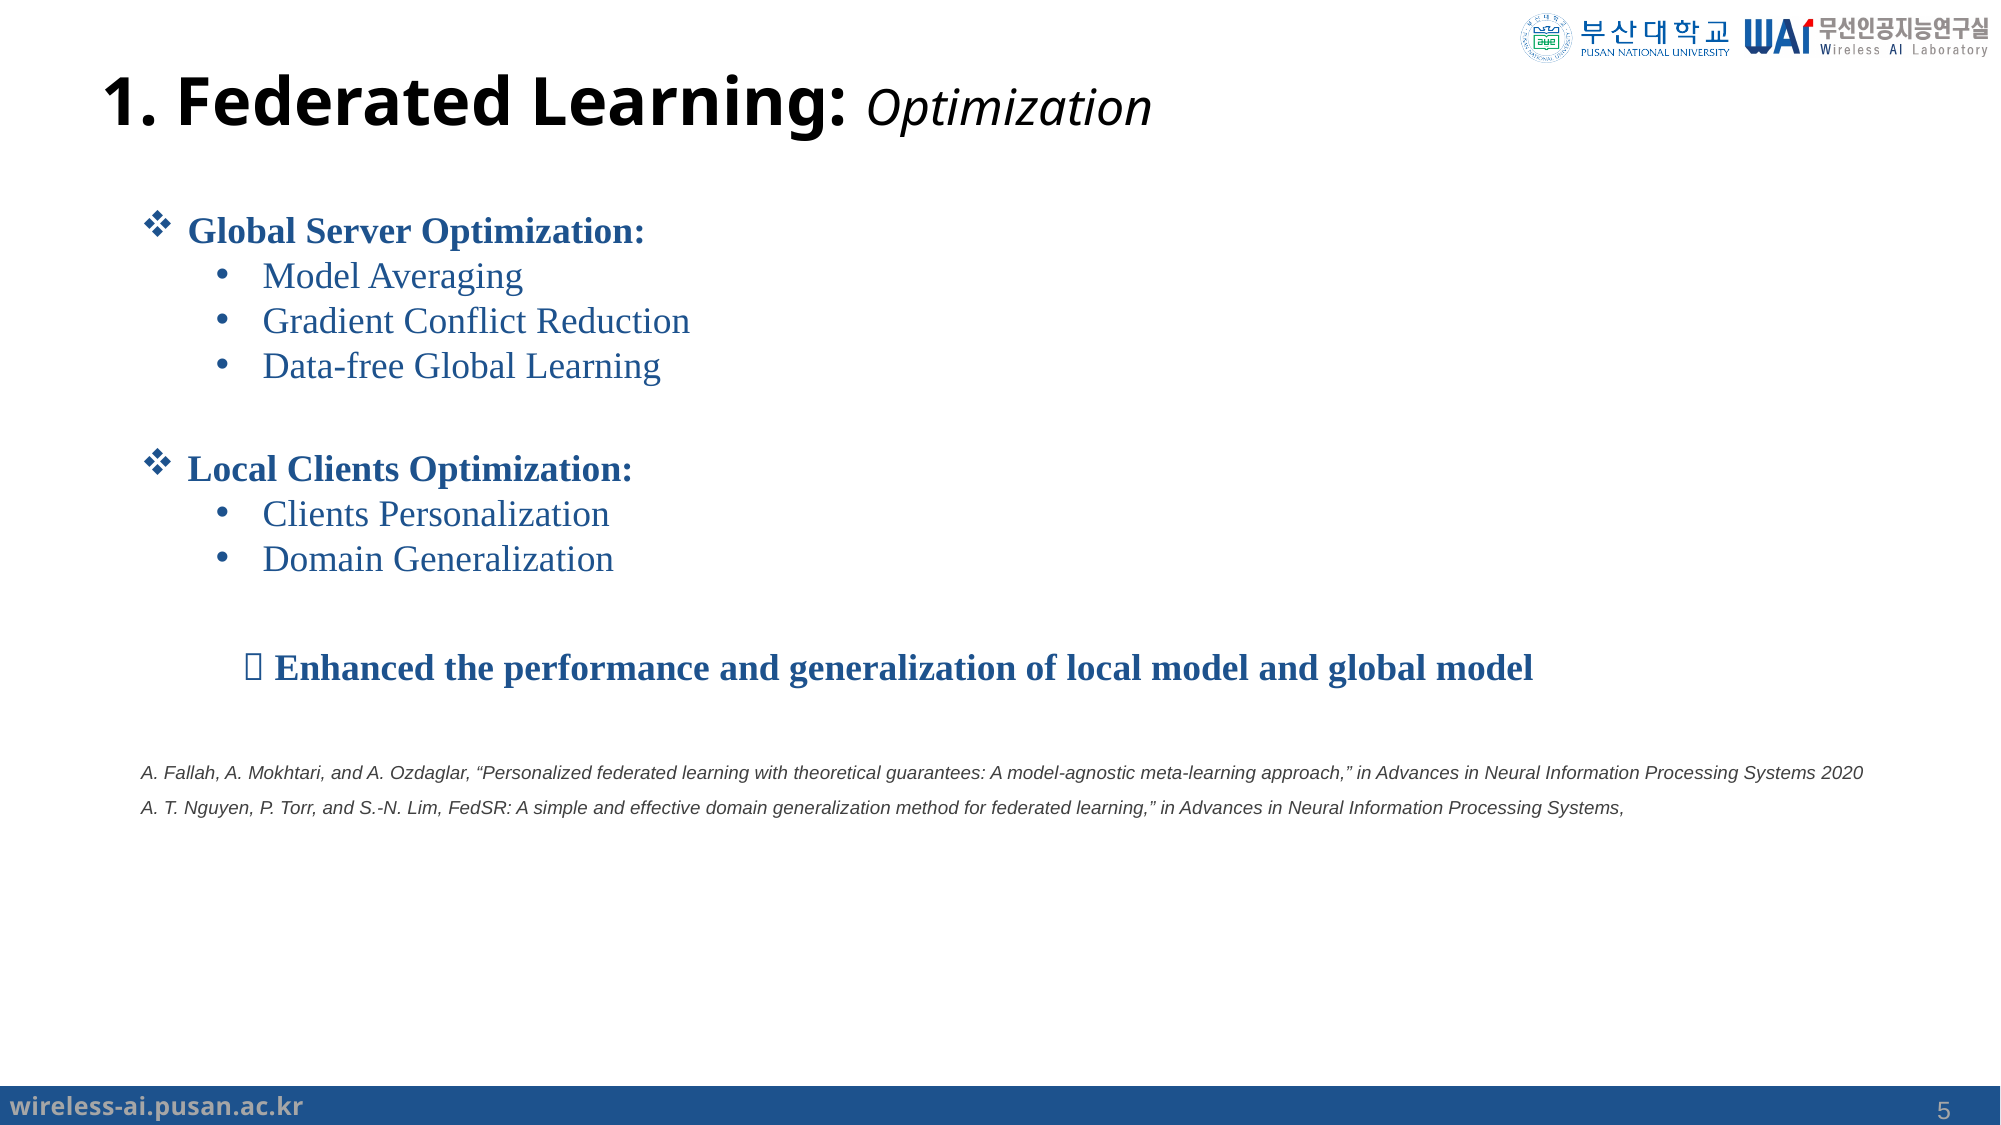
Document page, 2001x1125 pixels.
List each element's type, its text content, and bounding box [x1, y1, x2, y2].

picture [1518, 12, 1732, 64]
title 1. Federated Learning: Optimization [86, 54, 1394, 144]
text_box  Enhanced the performance and generalization of local model and global model [227, 635, 1812, 696]
picture [1744, 16, 1989, 58]
slide_number 5 [1884, 1086, 2000, 1125]
text_box A. Fallah, A. Mokhtari, and A. Ozdaglar, “Personalized federated learning with theoretical guarantees: A model-agnostic meta-learning approach,” in Advances in Neural Information Processing Systems 2020 A. T. Nguyen, P. Torr, and S.-N. Lim, FedSR: A simple and effective domain generalization method for federated learning,” in Advances in Neural Information Processing Systems, [126, 744, 1891, 858]
text_box Global Server Optimization: Model Averaging Gradient Conflict Reduction Data-free Global Learning Local Clients Optimization: Clients Personalization Domain Generalization [125, 198, 1042, 632]
